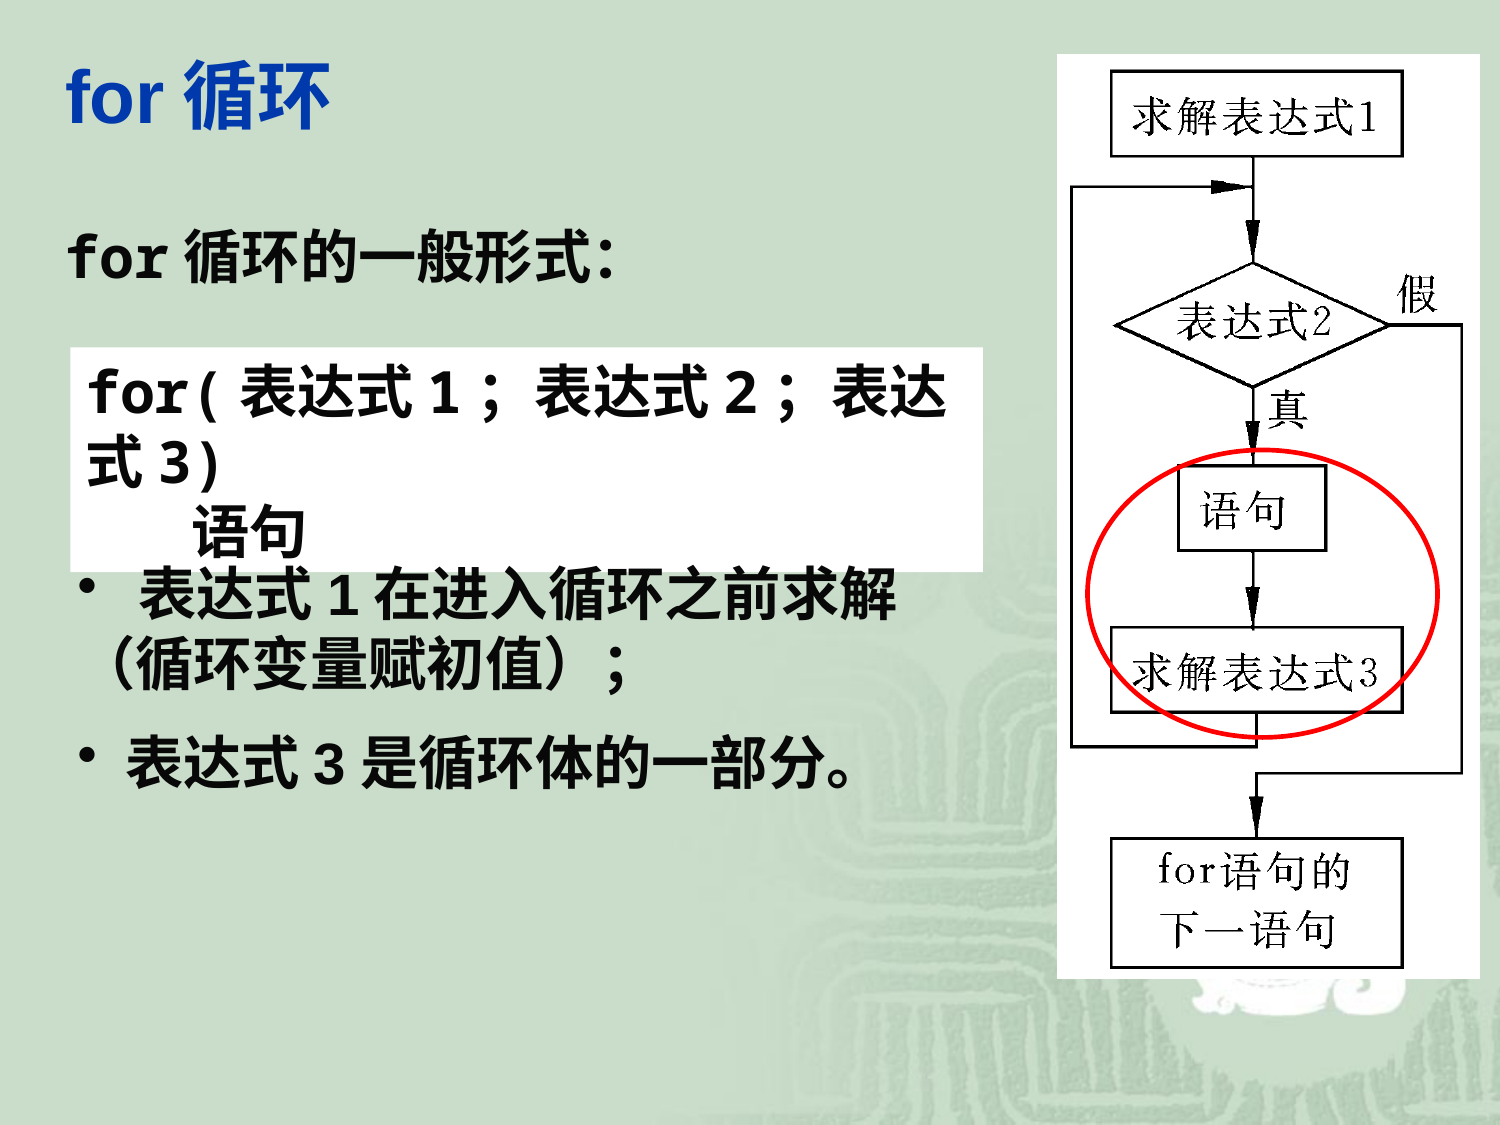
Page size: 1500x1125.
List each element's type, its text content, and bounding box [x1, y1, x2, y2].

list for循环的一般形式： [49, 212, 1051, 313]
text_box for(表达式1；表达式2；表达式3) 语句 [70, 347, 983, 549]
picture [0, 0, 1500, 1125]
text_box 表达式1在进入循环之前求解（循环变量赋初值）； 表达式3是循环体的一部分。 [62, 549, 988, 804]
title for循环 [49, 0, 1452, 188]
